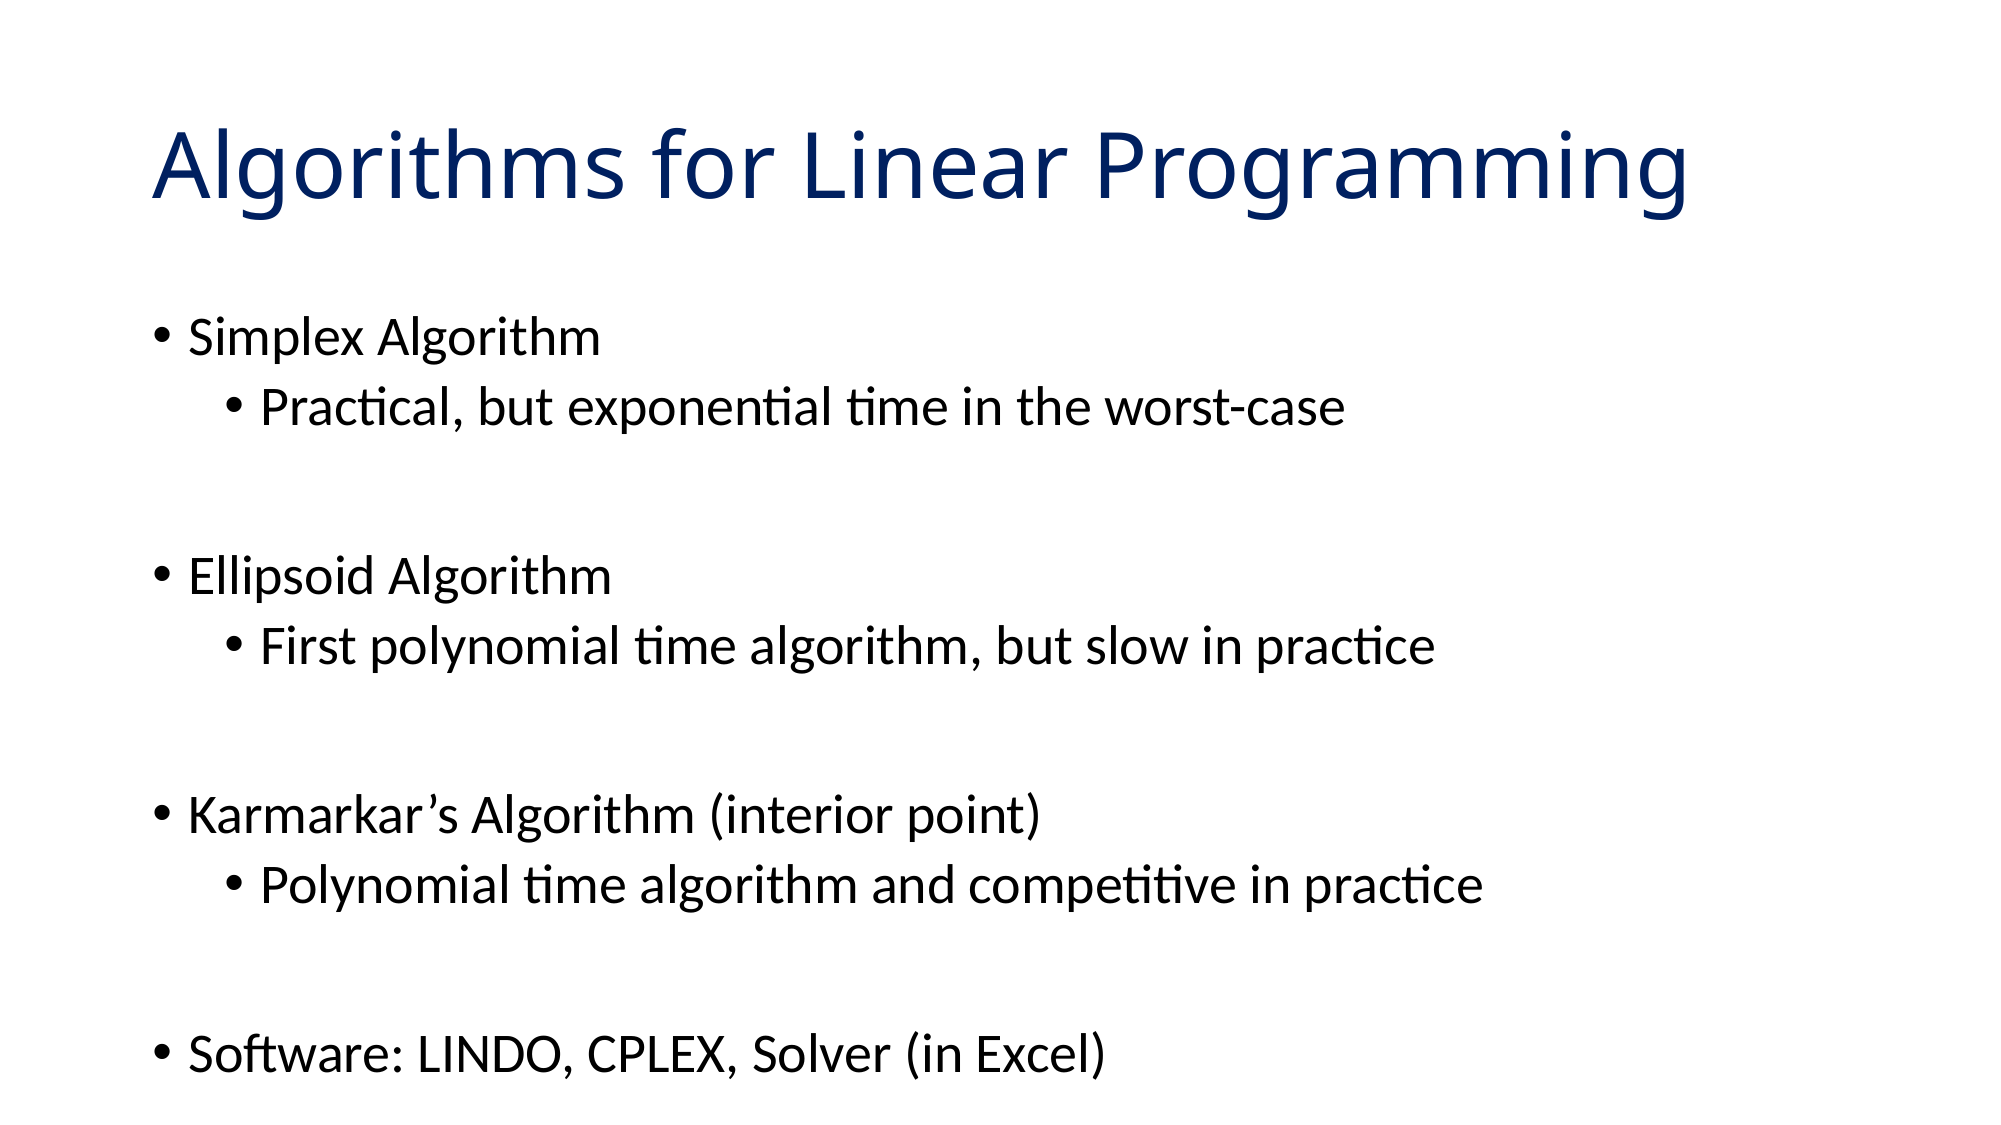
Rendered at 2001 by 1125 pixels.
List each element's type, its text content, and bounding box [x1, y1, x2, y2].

list Simplex Algorithm Practical, but exponential time in the worst-case Ellipsoid Algorithm First polynomial time algorithm, but slow in practice Karmarkar’s Algorithm (interior point) Polynomial time algorithm and competitive in practice Software: LINDO, CPLEX, Solver (in Excel) [137, 299, 1863, 1093]
title Algorithms for Linear Programming [137, 59, 1863, 278]
